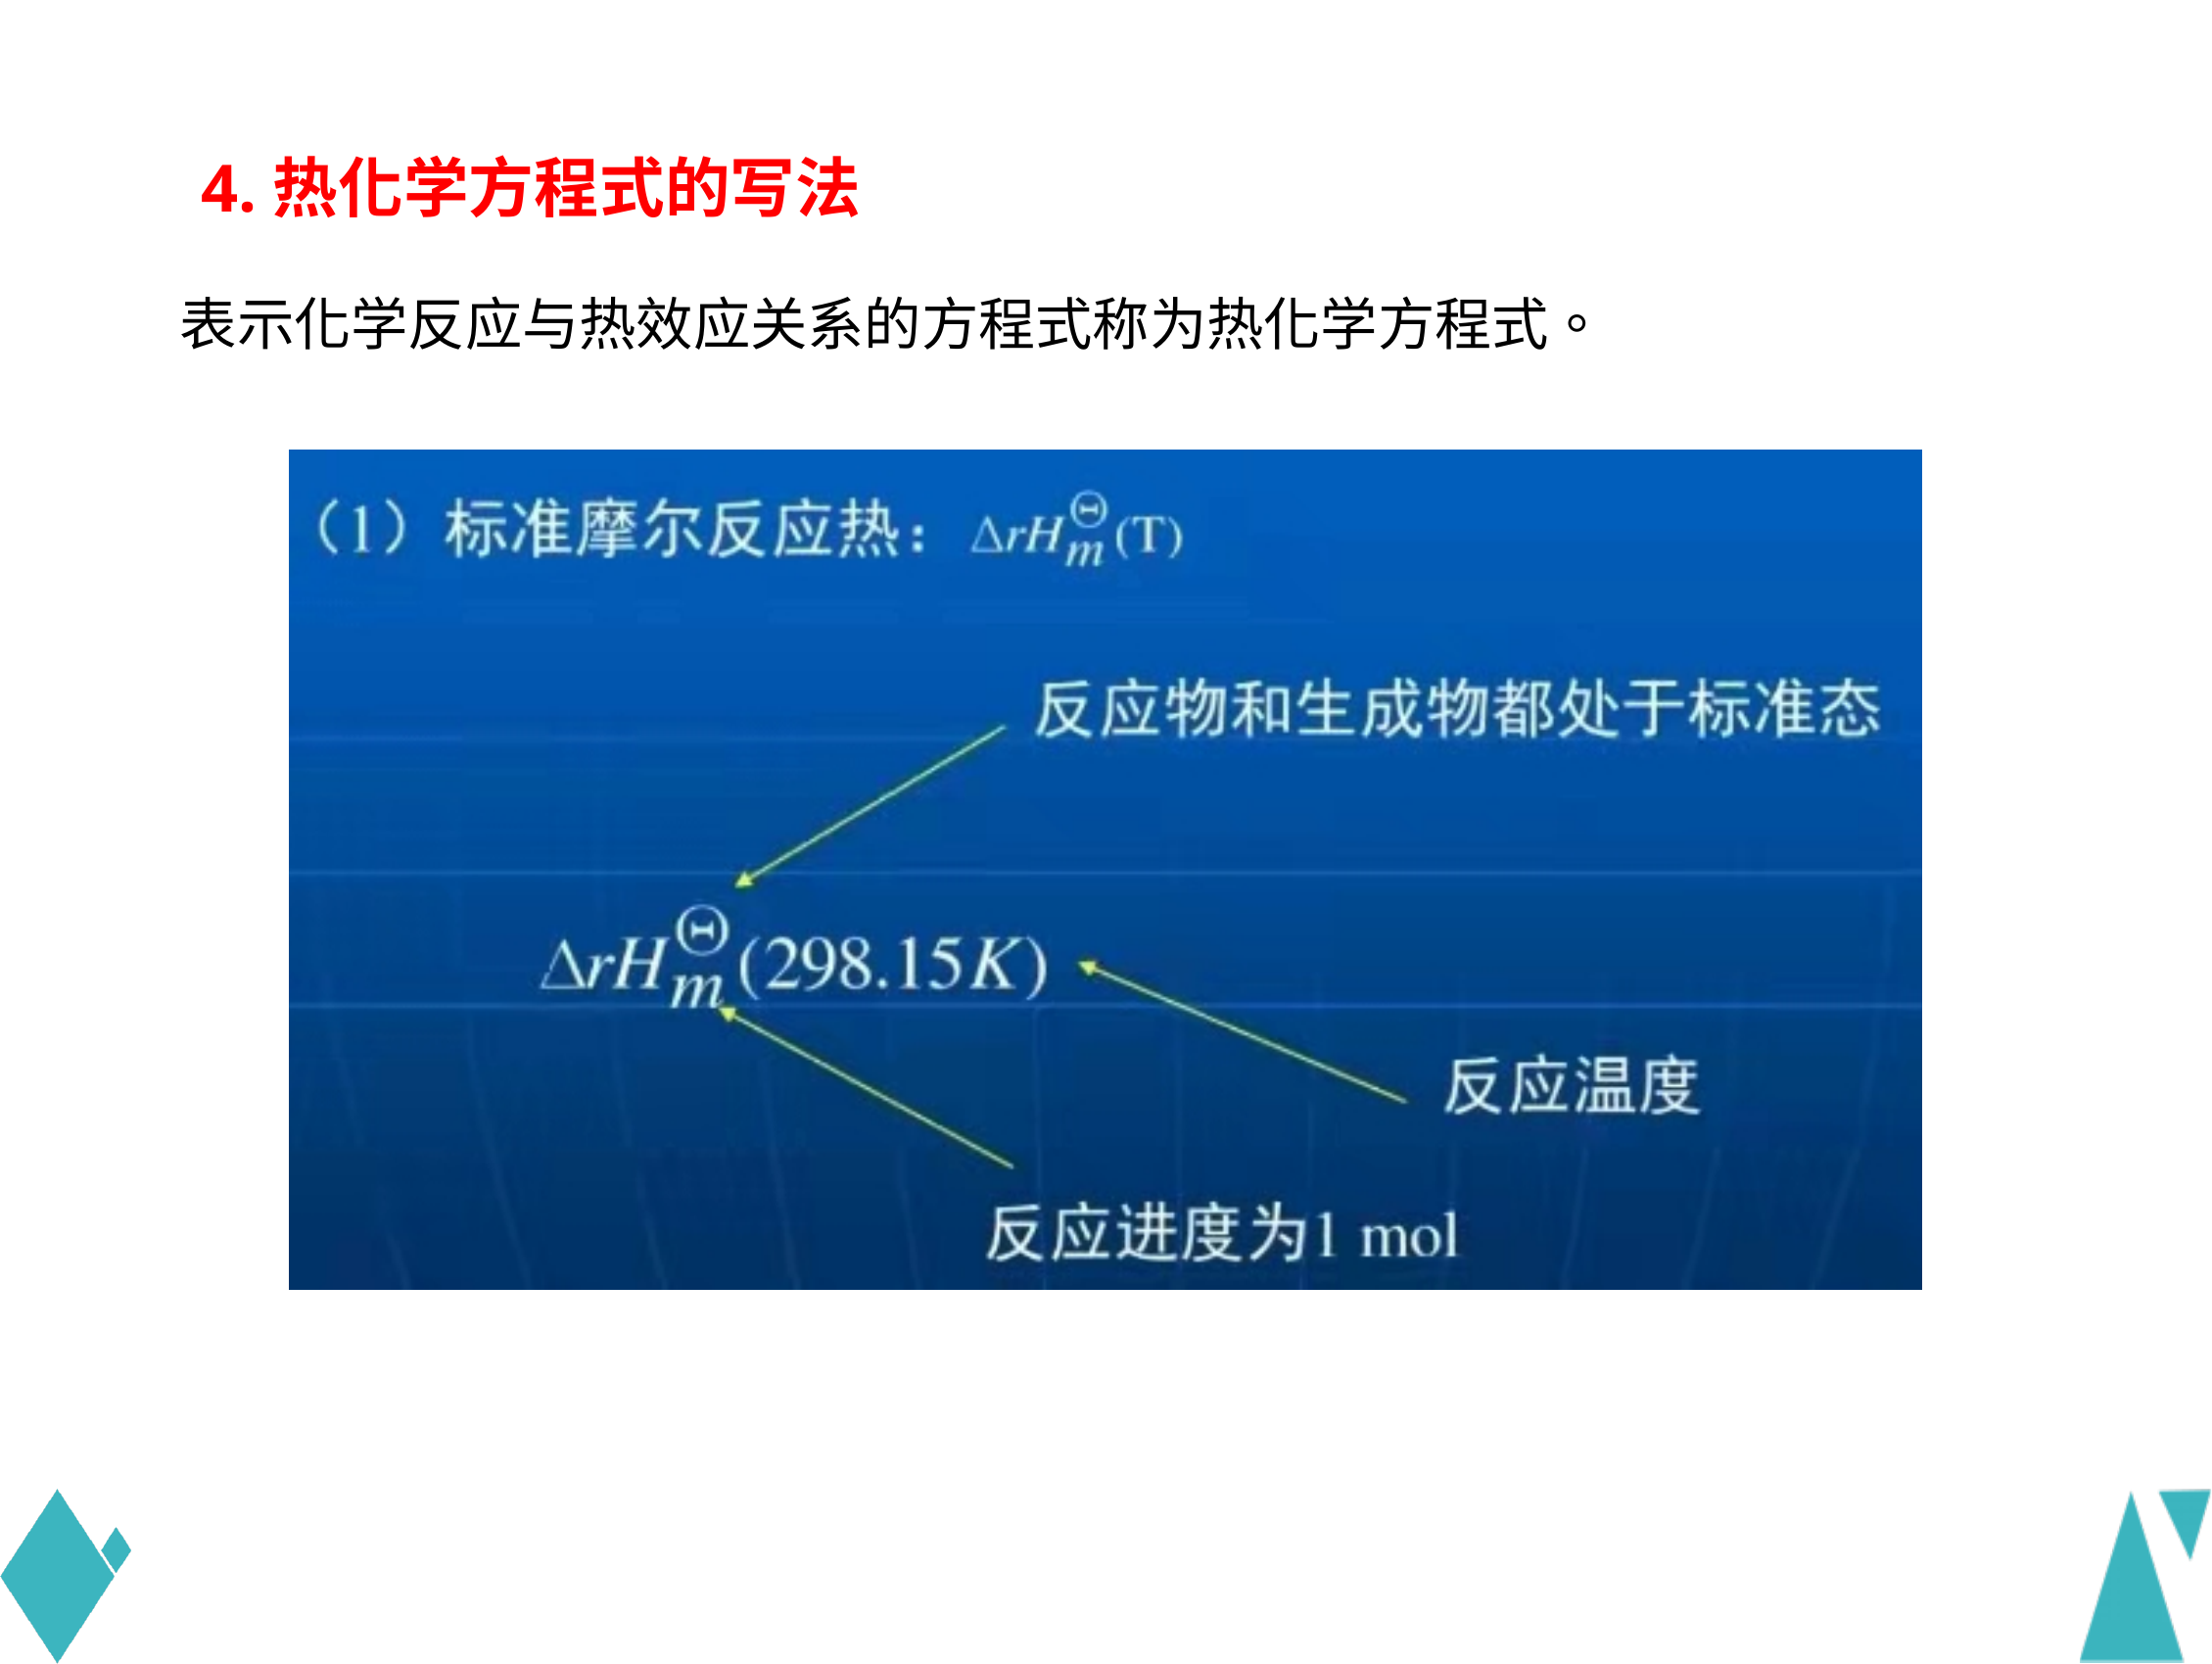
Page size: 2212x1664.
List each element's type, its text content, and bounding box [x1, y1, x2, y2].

text_box 4.热化学方程式的写法 [166, 146, 944, 276]
text_box 表示化学反应与热效应关系的方程式称为热化学方程式。 [145, 288, 1969, 1133]
picture [0, 1489, 131, 1664]
picture [2080, 1487, 2212, 1663]
picture [289, 450, 1922, 1290]
